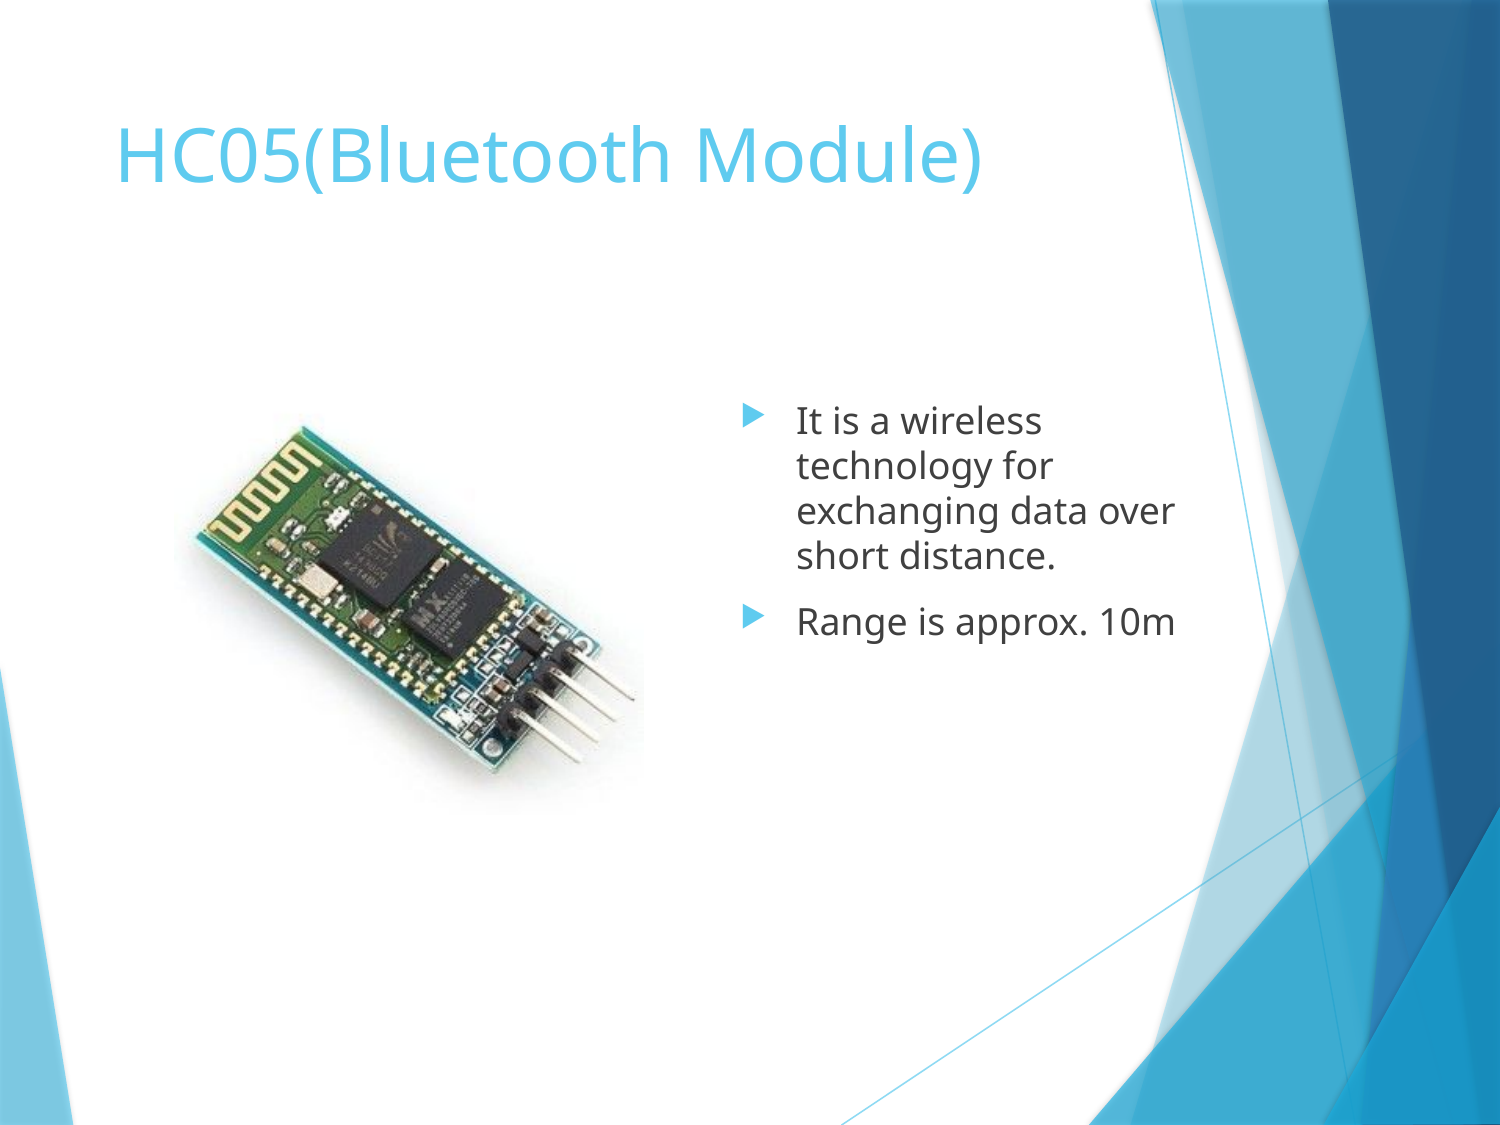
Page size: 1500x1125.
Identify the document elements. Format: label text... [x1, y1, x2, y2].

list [174, 388, 645, 815]
title HC05(Bluetooth Module) [99, 99, 1142, 317]
list It is a wireless technology for exchanging data over short distance. Range is approx. 10m [725, 389, 1232, 1027]
